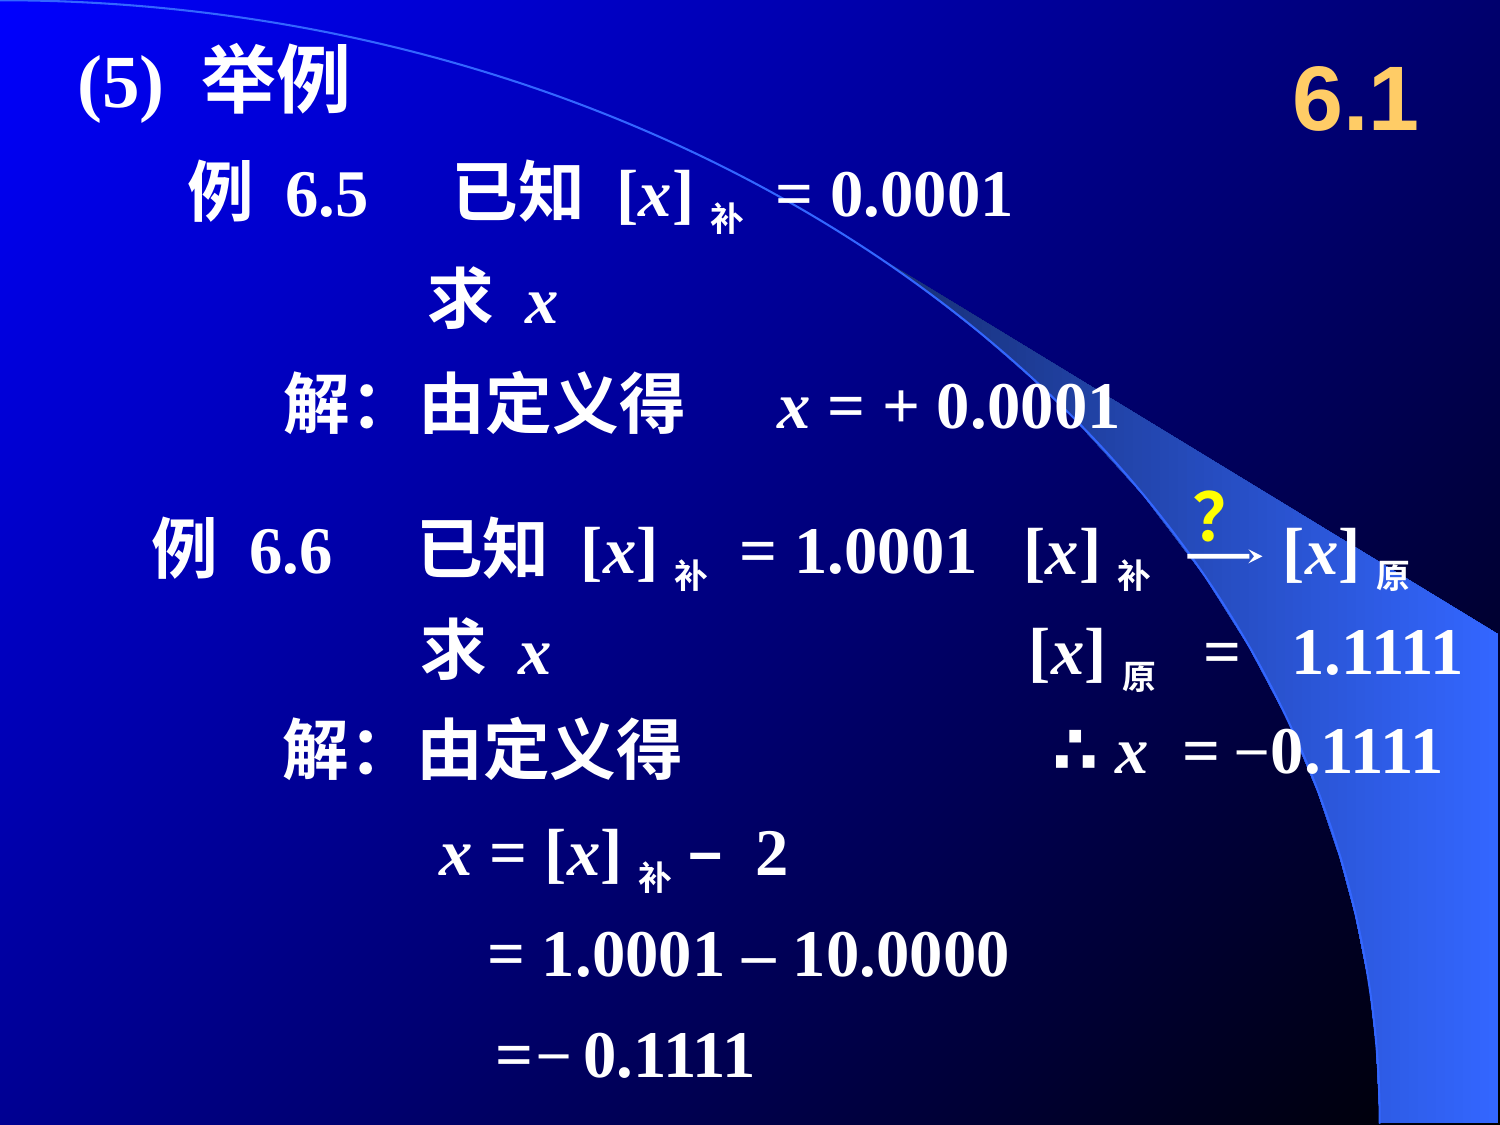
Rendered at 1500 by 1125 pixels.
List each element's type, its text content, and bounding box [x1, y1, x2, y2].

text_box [474, 1003, 777, 1099]
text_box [1020, 467, 1430, 596]
text_box 解：由定义得 [268, 700, 825, 796]
text_box = 1.0001 – 10.0000 [472, 902, 1026, 997]
text_box [x]原 = 1.1111 [1014, 600, 1479, 704]
text_box 由定义得 [404, 354, 817, 450]
text_box x = + 0.0001 [817, 354, 1238, 450]
text_box 解： [268, 354, 404, 450]
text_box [172, 142, 1275, 346]
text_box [172, 499, 958, 696]
text_box (5) 举例 [62, 24, 525, 130]
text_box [1022, 699, 1475, 795]
text_box x = [x]补 – 2 [424, 801, 1025, 905]
text_box 6.1 [1262, 24, 1450, 163]
